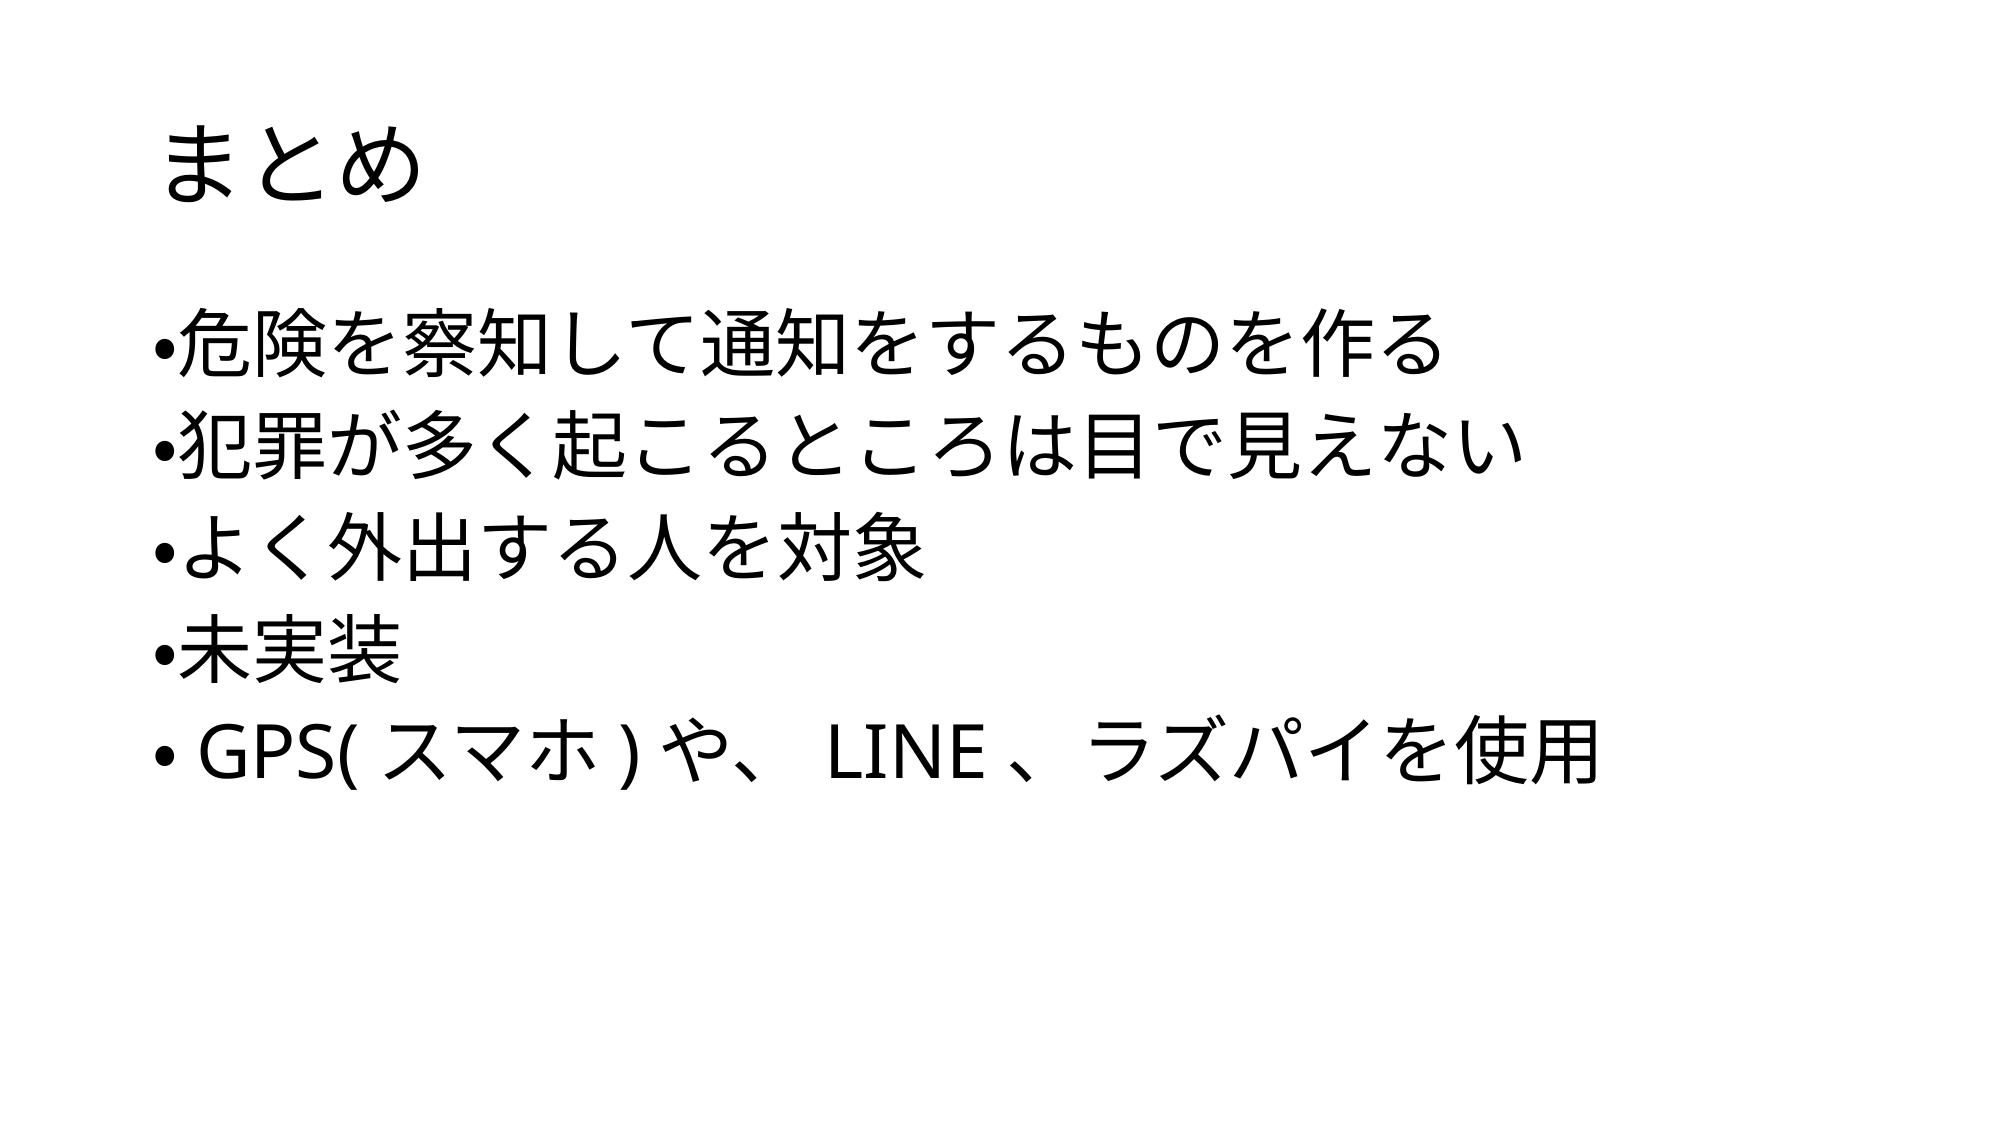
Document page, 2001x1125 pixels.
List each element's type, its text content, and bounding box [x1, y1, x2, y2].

text_box [668, 512, 700, 574]
list ・危険を察知して通知をするものを作る ・犯罪が多く起こるところは目で見えない ・よく外出する人を対象 ・未実装 ・GPS(スマホ)や、LINE、ラズパイを使用 [137, 299, 1863, 1014]
title まとめ [137, 59, 1863, 278]
